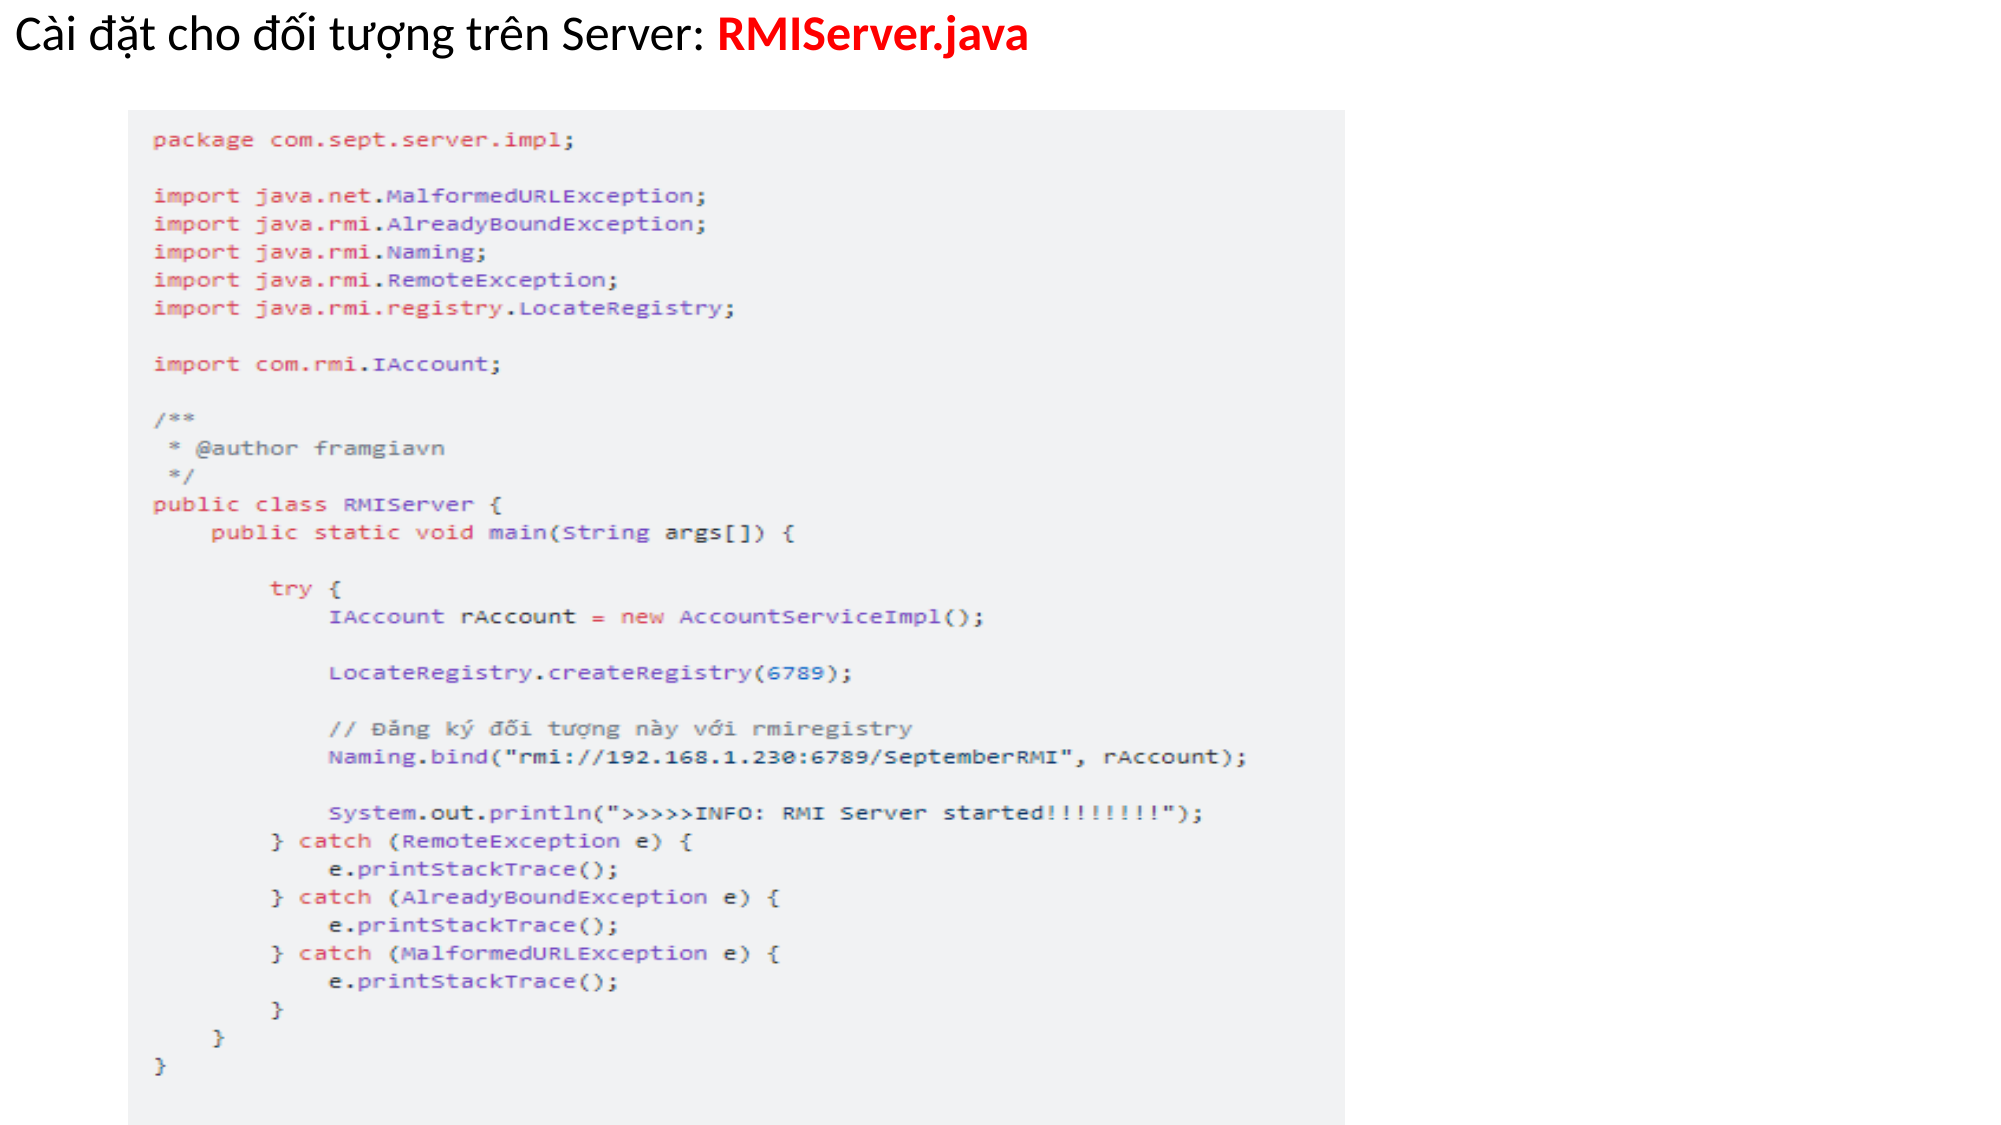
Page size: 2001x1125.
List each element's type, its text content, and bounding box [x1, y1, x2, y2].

picture [128, 110, 1345, 1125]
subtitle Cài đặt cho đối tượng trên Server: RMIServer.java [0, 0, 2000, 1125]
